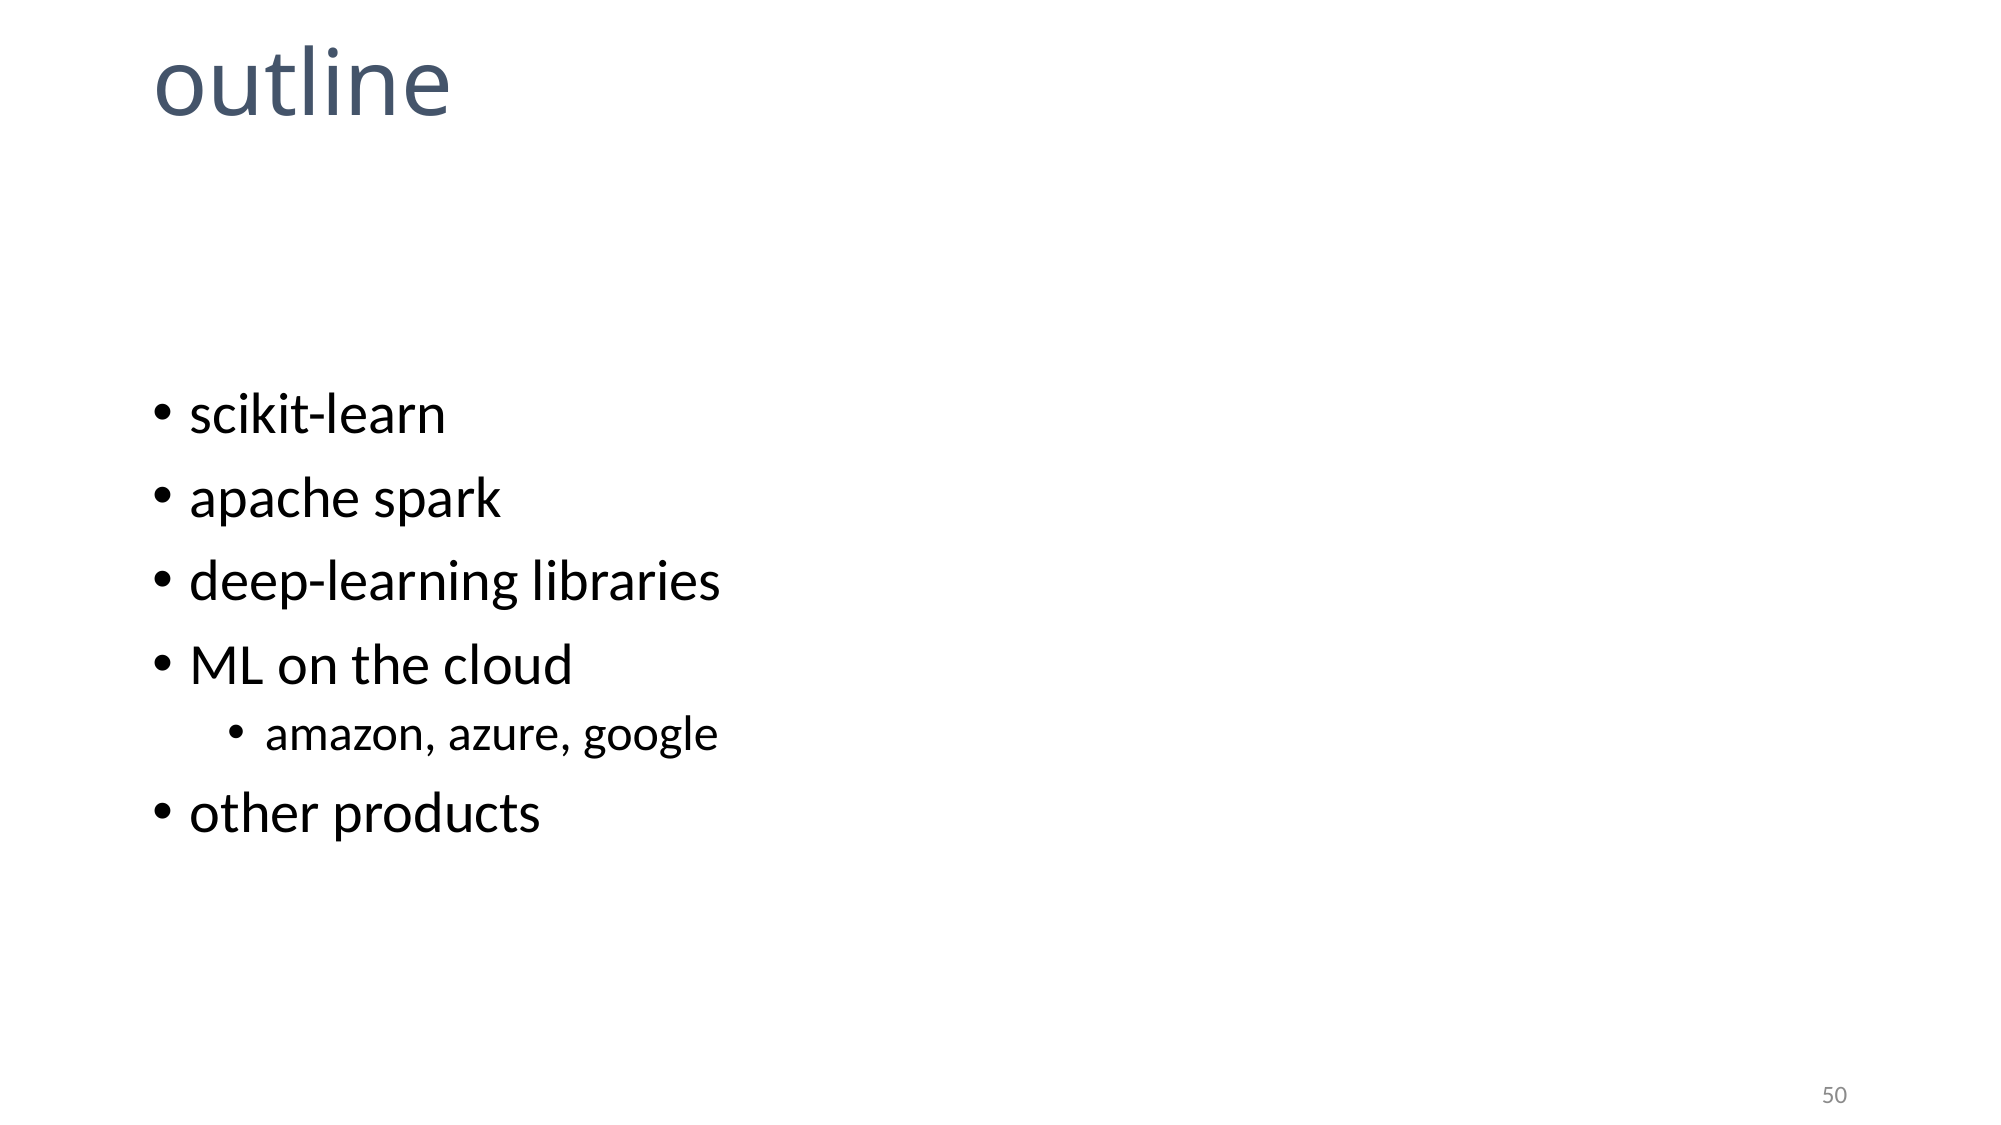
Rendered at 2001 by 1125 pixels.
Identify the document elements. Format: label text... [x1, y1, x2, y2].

title outline [137, 2, 1863, 170]
slide_number 50 [1412, 1064, 1863, 1124]
list scikit-learn apache spark deep-learning libraries ML on the cloud amazon, azure, google other products [137, 189, 1863, 1040]
